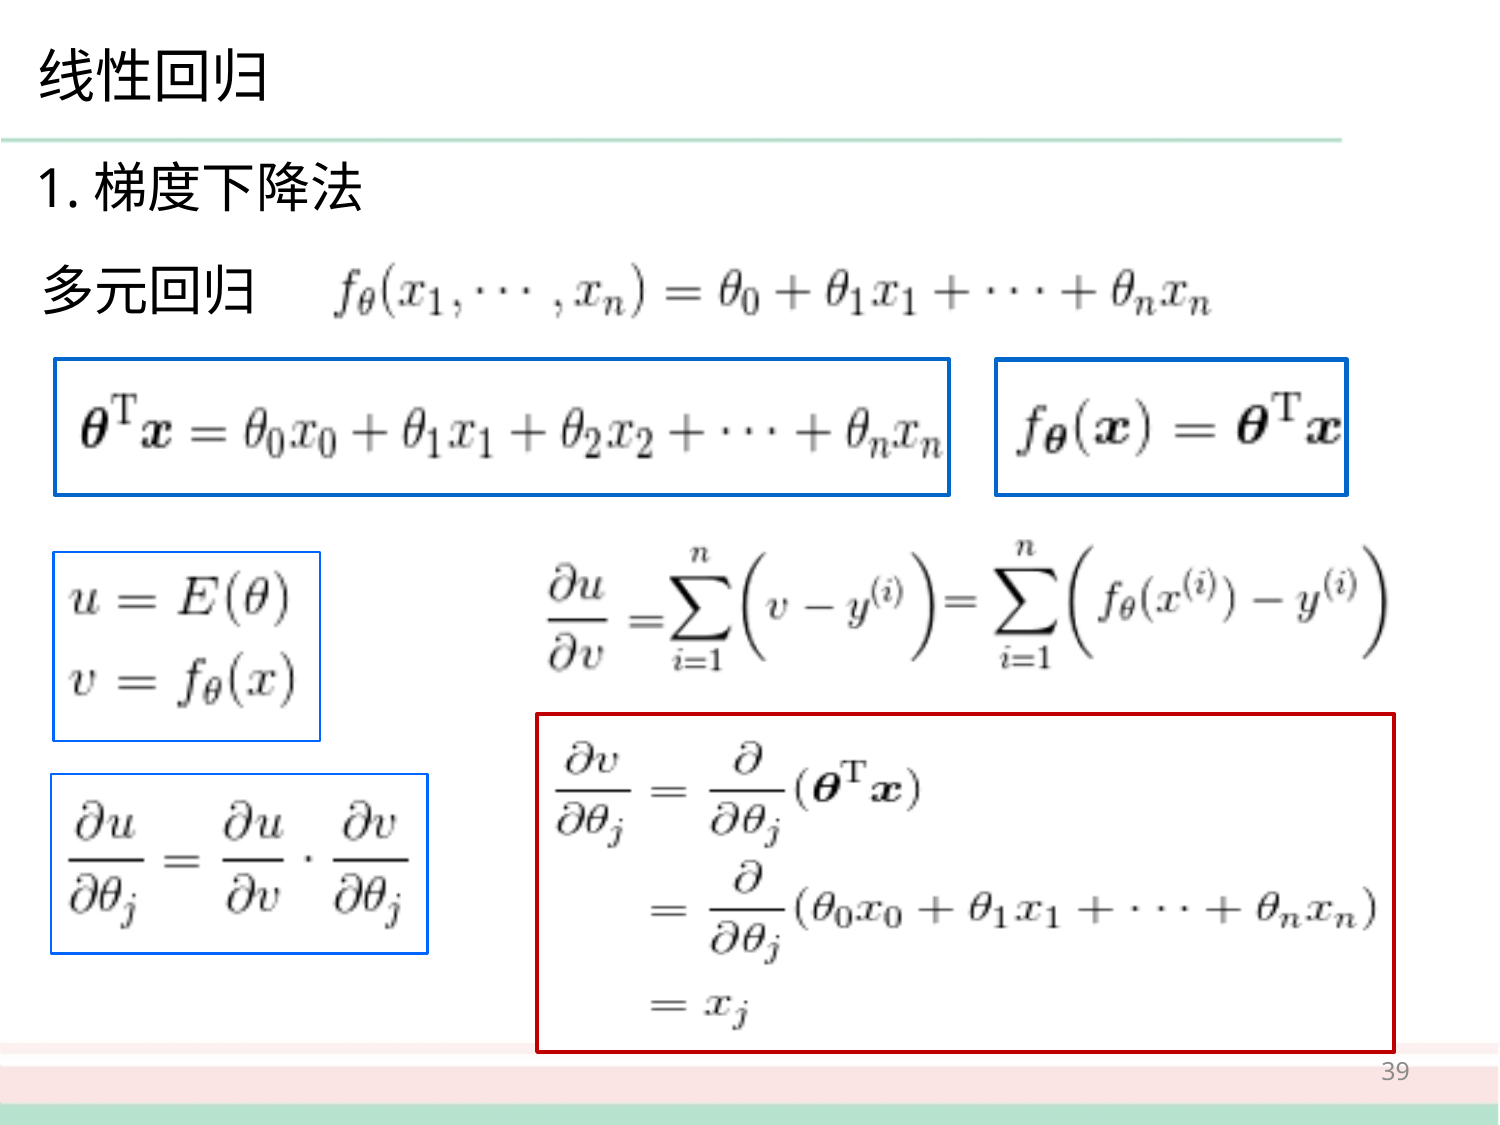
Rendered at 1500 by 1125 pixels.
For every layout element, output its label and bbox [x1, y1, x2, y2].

picture [0, 0, 1500, 1125]
text_box [539, 529, 1396, 688]
